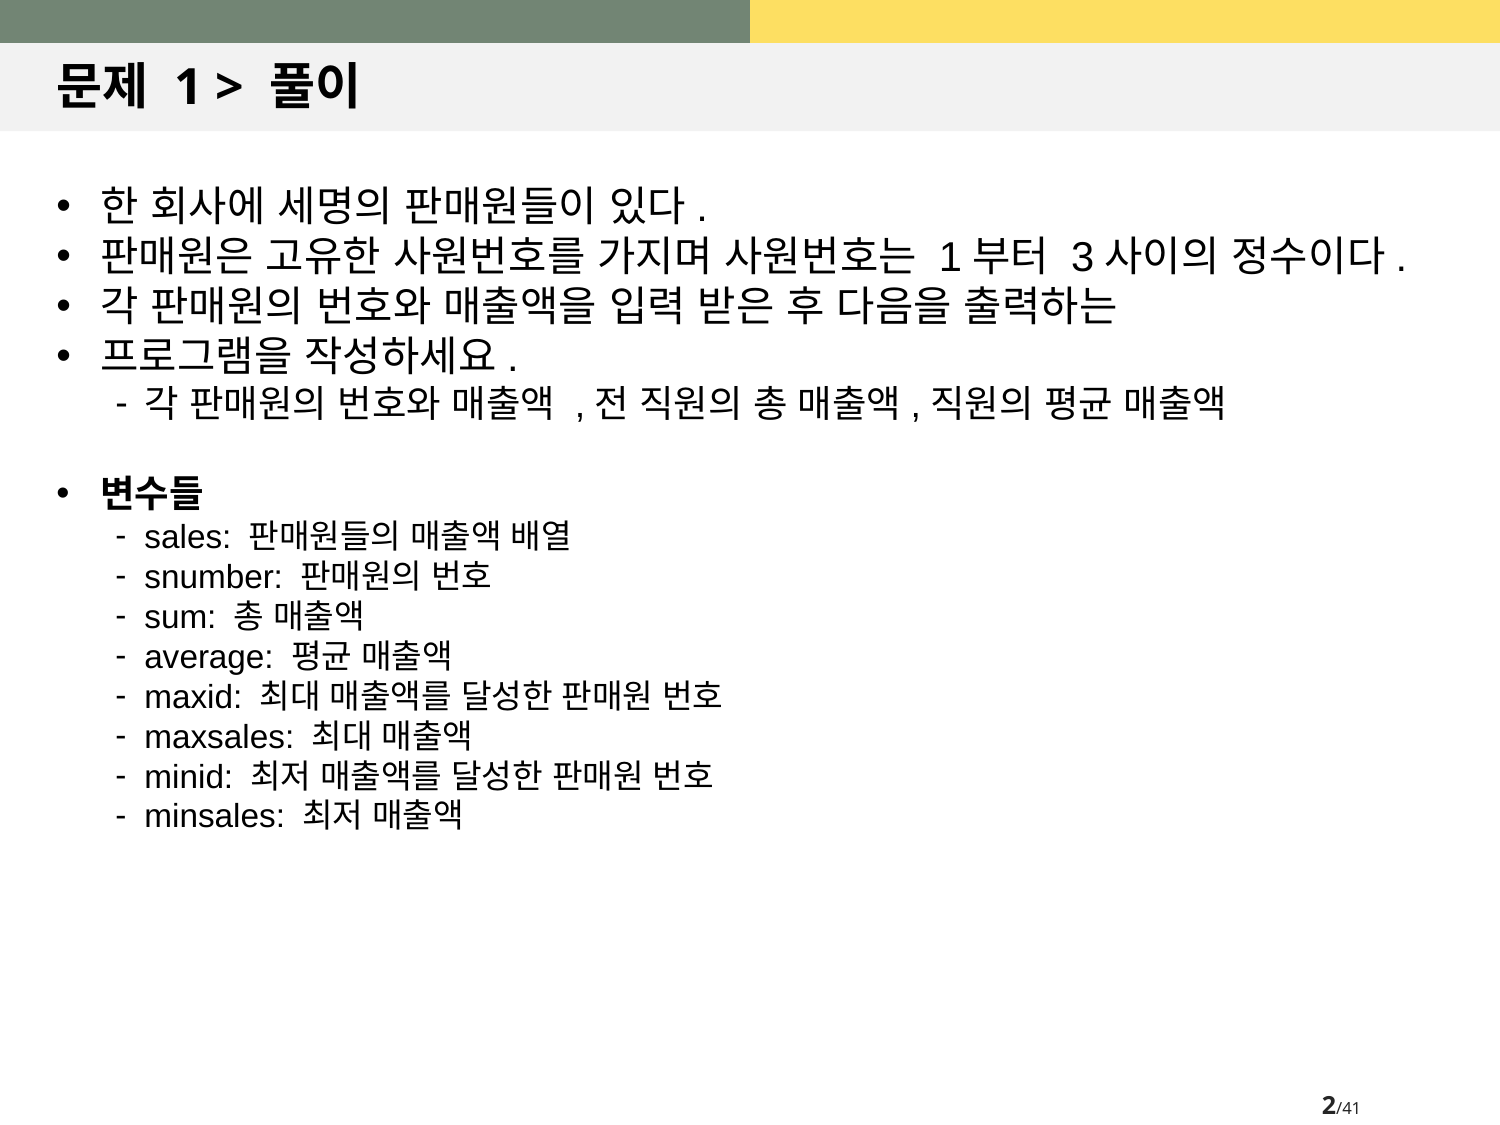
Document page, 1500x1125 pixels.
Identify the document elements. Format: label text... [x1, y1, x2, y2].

list 한 회사에 세명의 판매원들이 있다. 판매원은 고유한 사원번호를 가지며 사원번호는 1부터 3사이의 정수이다. 각 판매원의 번호와 매출액을 입력 받은 후 다음을 출력하는 프로그램을 작성하세요. 각 판매원의 번호와 매출액 ,전 직원의 총 매출액,직원의 평균 매출액 변수들 sales: 판매원들의 매출액 배열 snumber: 판매원의 번호 sum: 총 매출액 average: 평균 매출액 maxid: 최대 매출액를 달성한 판매원 번호 maxsales: 최대 매출액 minid: 최저 매출액를 달성한 판매원 번호 minsales: 최저 매출액 [41, 172, 1500, 1048]
title 문제 1 > 풀이 [41, 42, 1459, 128]
